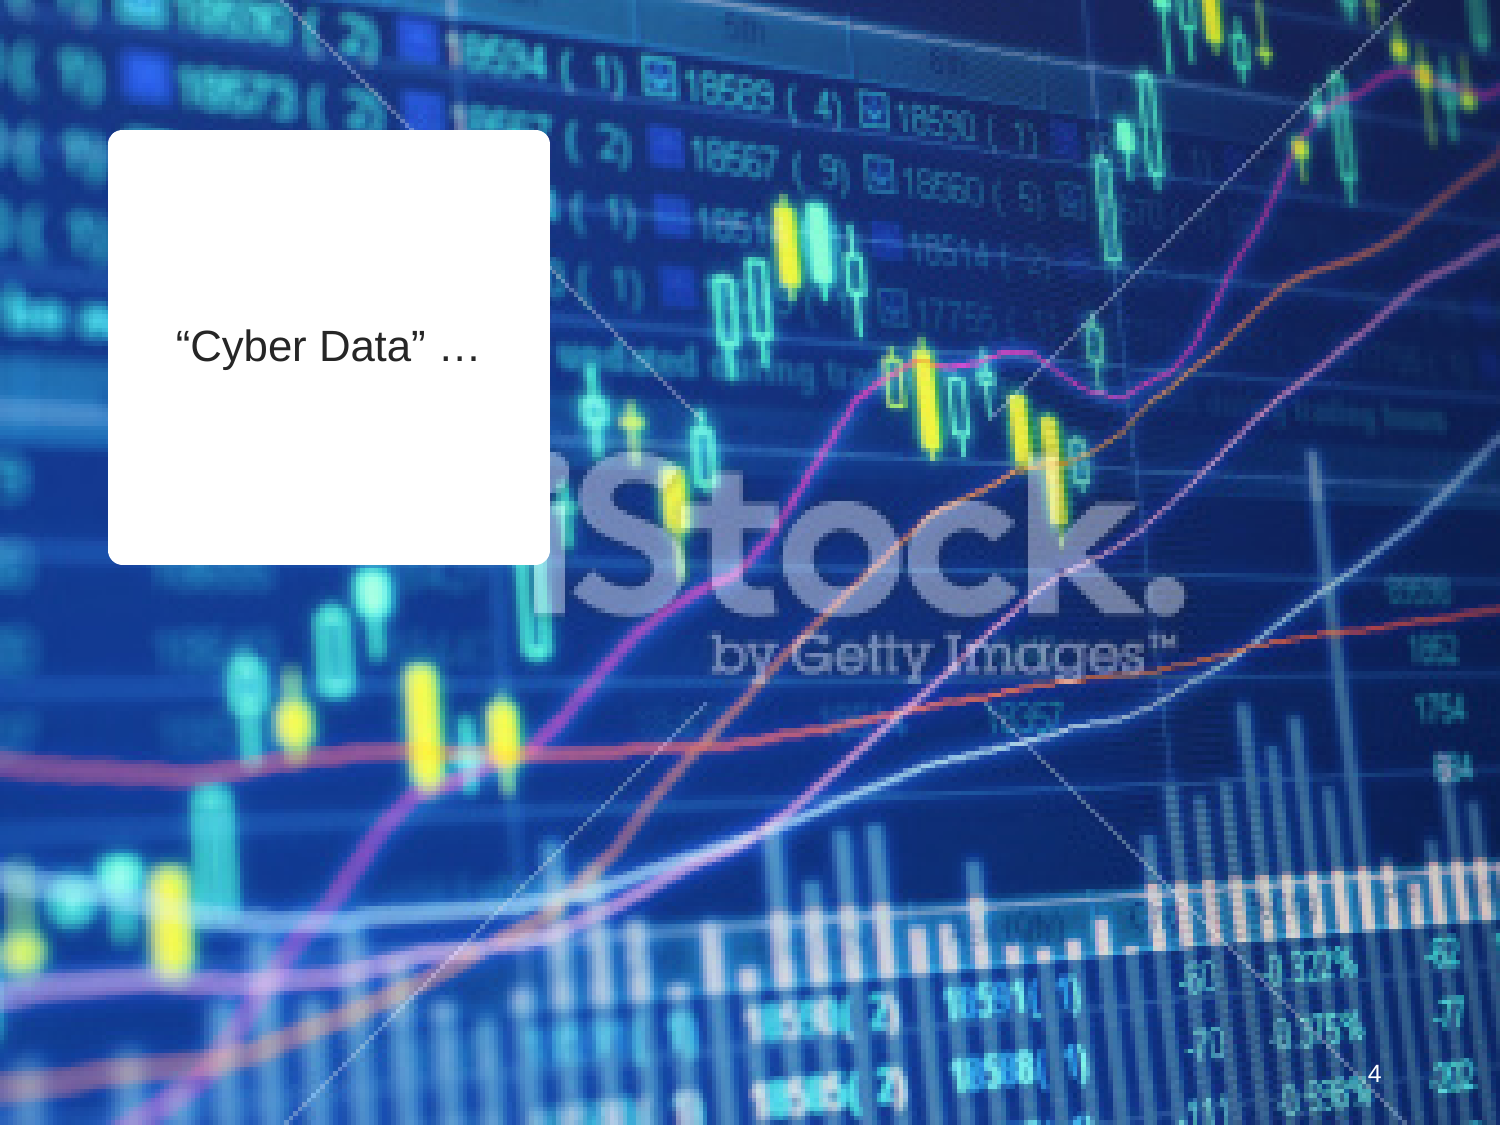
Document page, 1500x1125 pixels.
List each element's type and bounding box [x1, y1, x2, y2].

list [0, 0, 1500, 1125]
